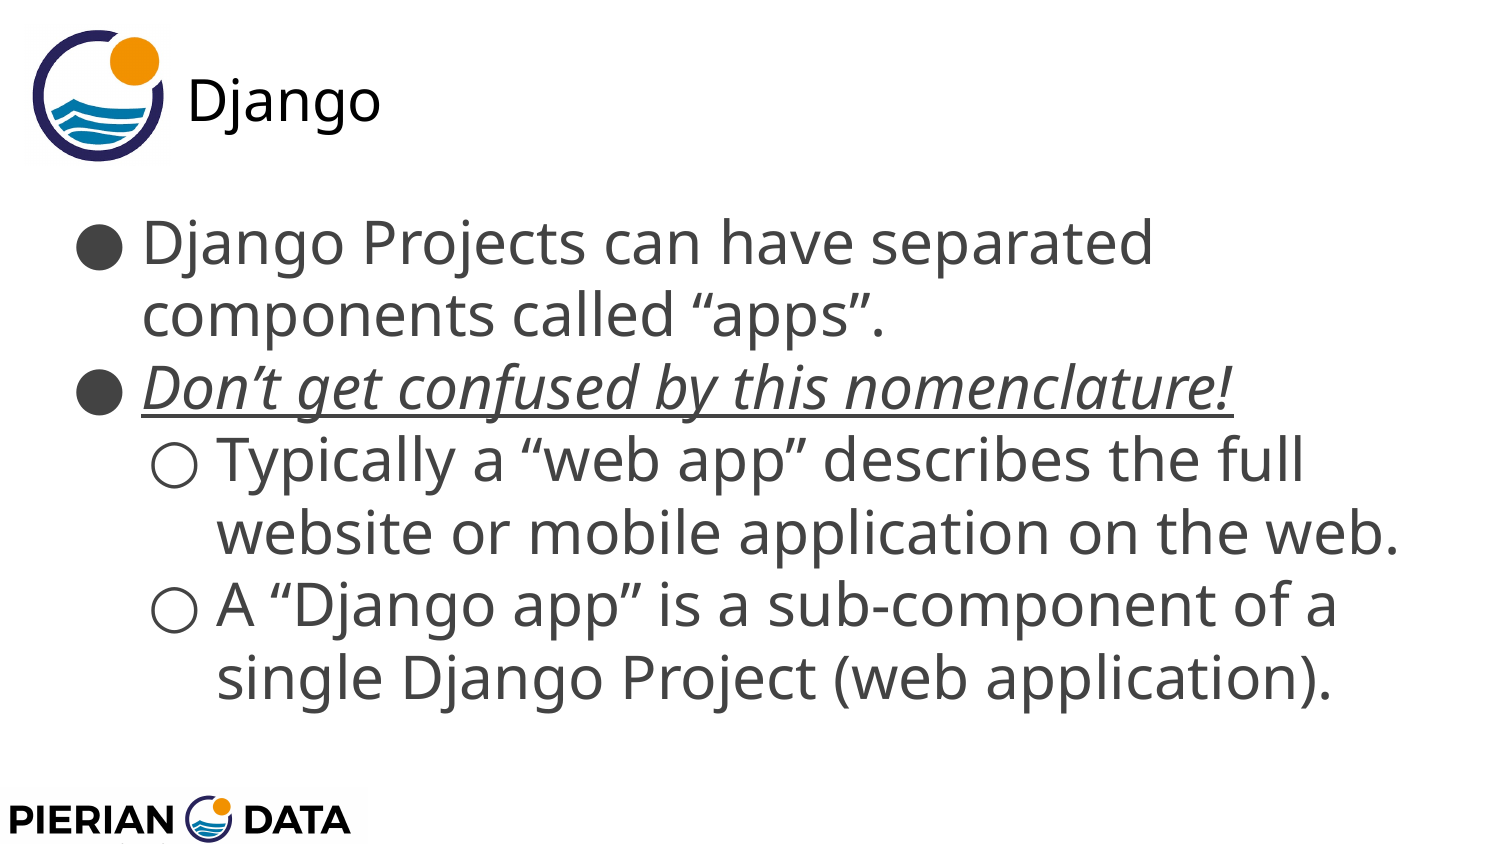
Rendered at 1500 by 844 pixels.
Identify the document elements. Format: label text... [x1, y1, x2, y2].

picture [0, 787, 368, 844]
list Django Projects can have separated components called “apps”. Don’t get confused by this nomenclature! Typically a “web app” describes the full website or mobile application on the web. A “Django app” is a sub-component of a single Django Project (web application). [51, 189, 1476, 750]
title Django [176, 48, 1449, 143]
picture [24, 24, 172, 167]
